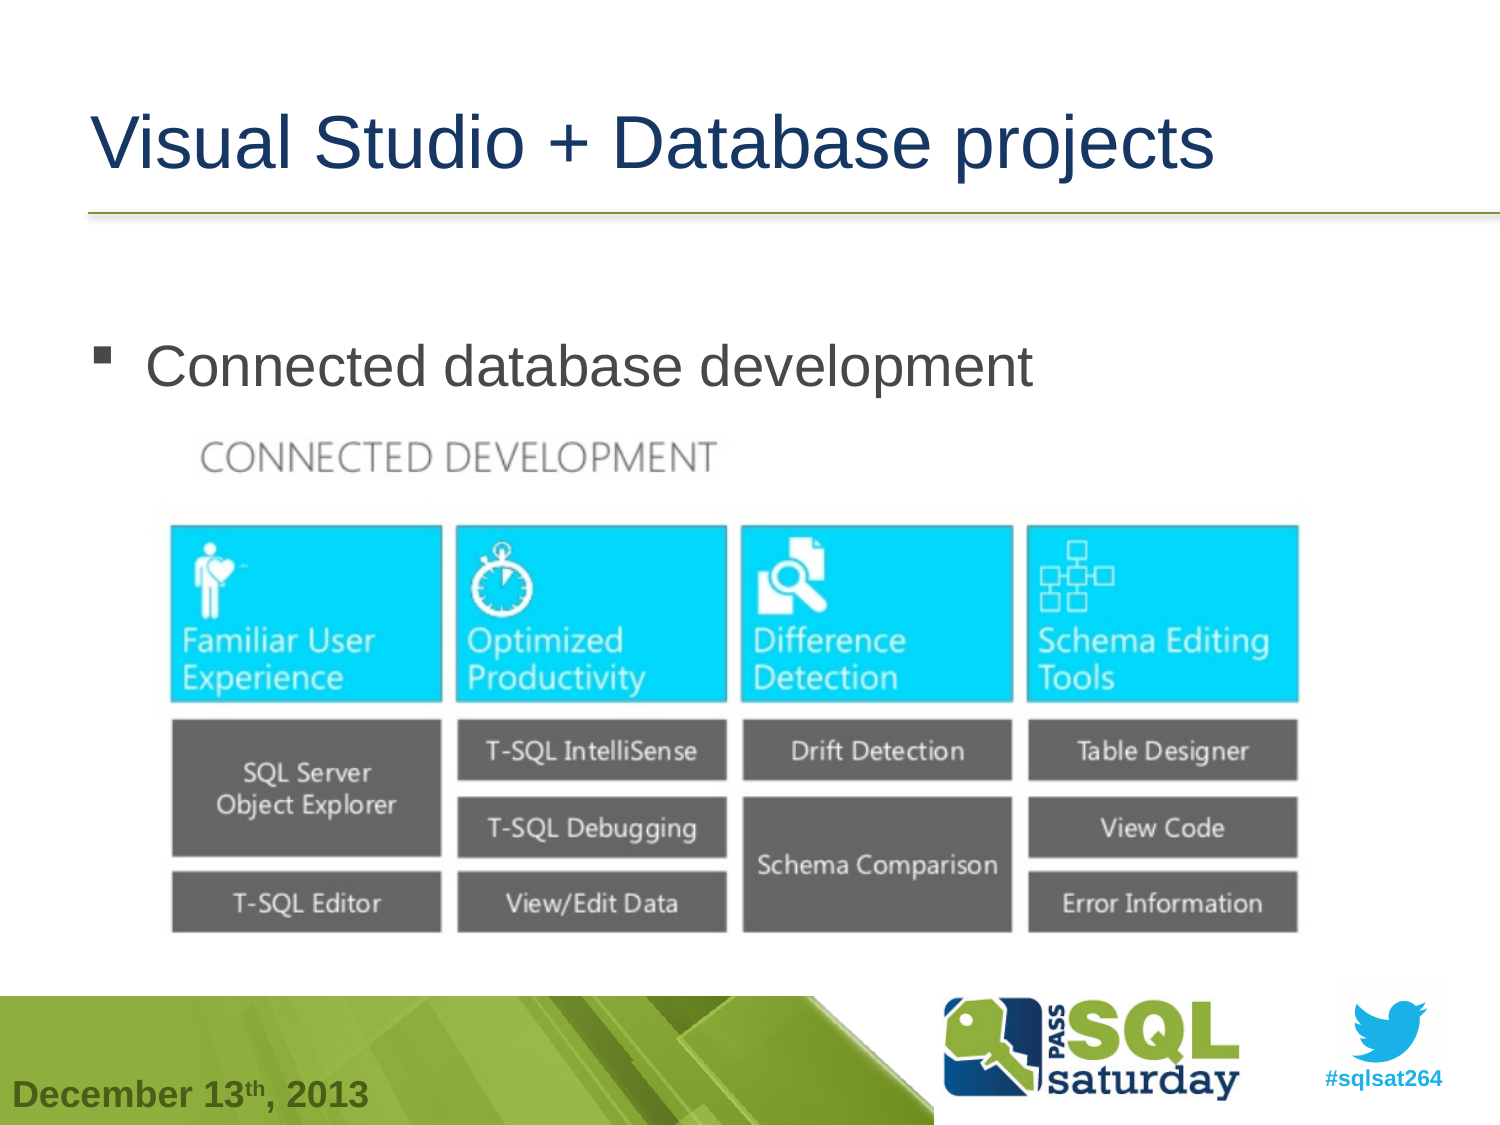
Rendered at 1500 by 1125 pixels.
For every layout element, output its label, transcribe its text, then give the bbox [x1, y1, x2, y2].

picture [1354, 1076, 1359, 1084]
picture [0, 996, 1276, 1125]
picture [150, 430, 1321, 979]
list Connected database development [74, 233, 1427, 1004]
picture [1336, 978, 1443, 1085]
title Visual Studio + Database projects [75, 45, 1425, 233]
